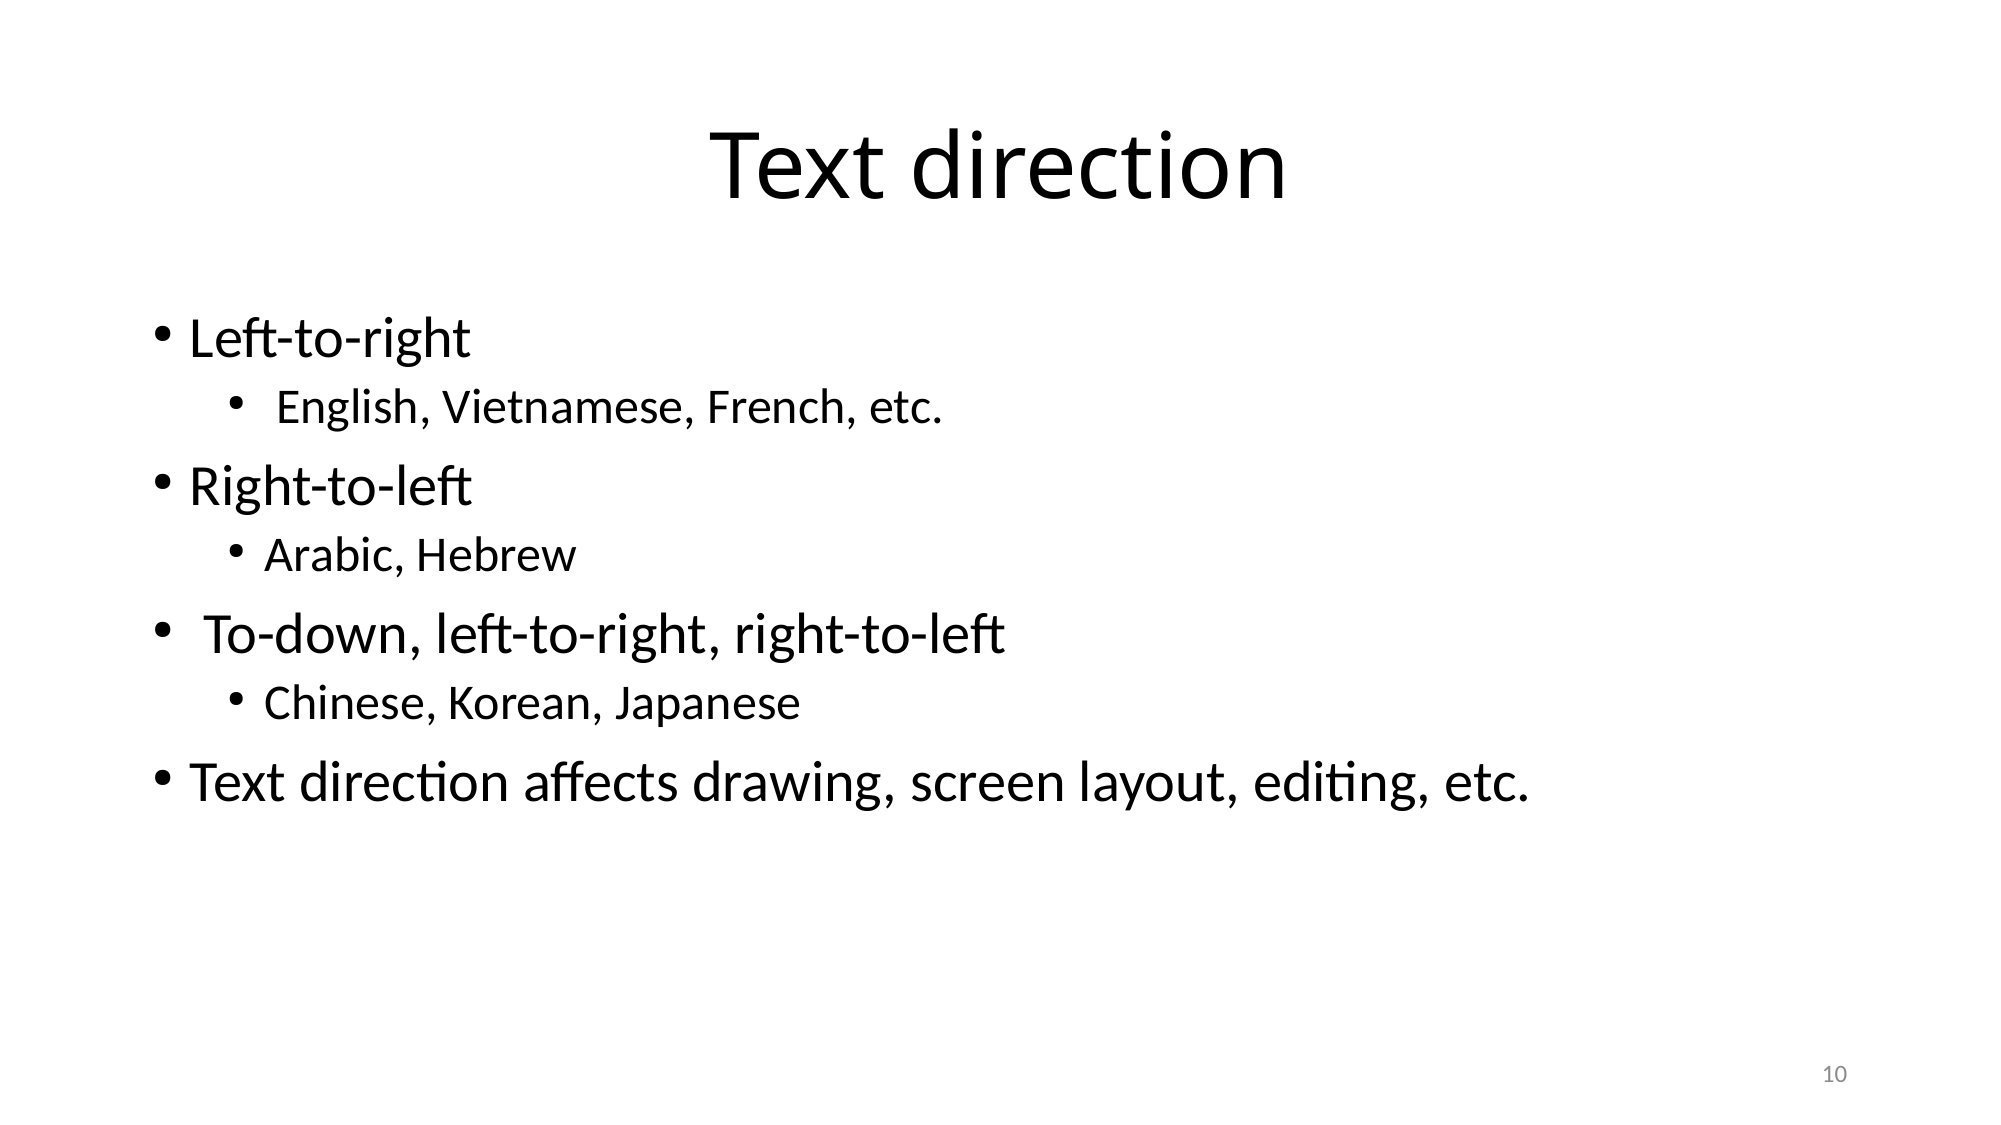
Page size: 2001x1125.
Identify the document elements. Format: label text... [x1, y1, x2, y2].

slide_number 10 [1412, 1042, 1863, 1103]
list Left-to-right English, Vietnamese, French, etc. Right-to-left Arabic, Hebrew To-down, left-to-right, right-to-left Chinese, Korean, Japanese Text direction affects drawing, screen layout, editing, etc. [137, 299, 1863, 1014]
title Text direction [137, 59, 1863, 278]
